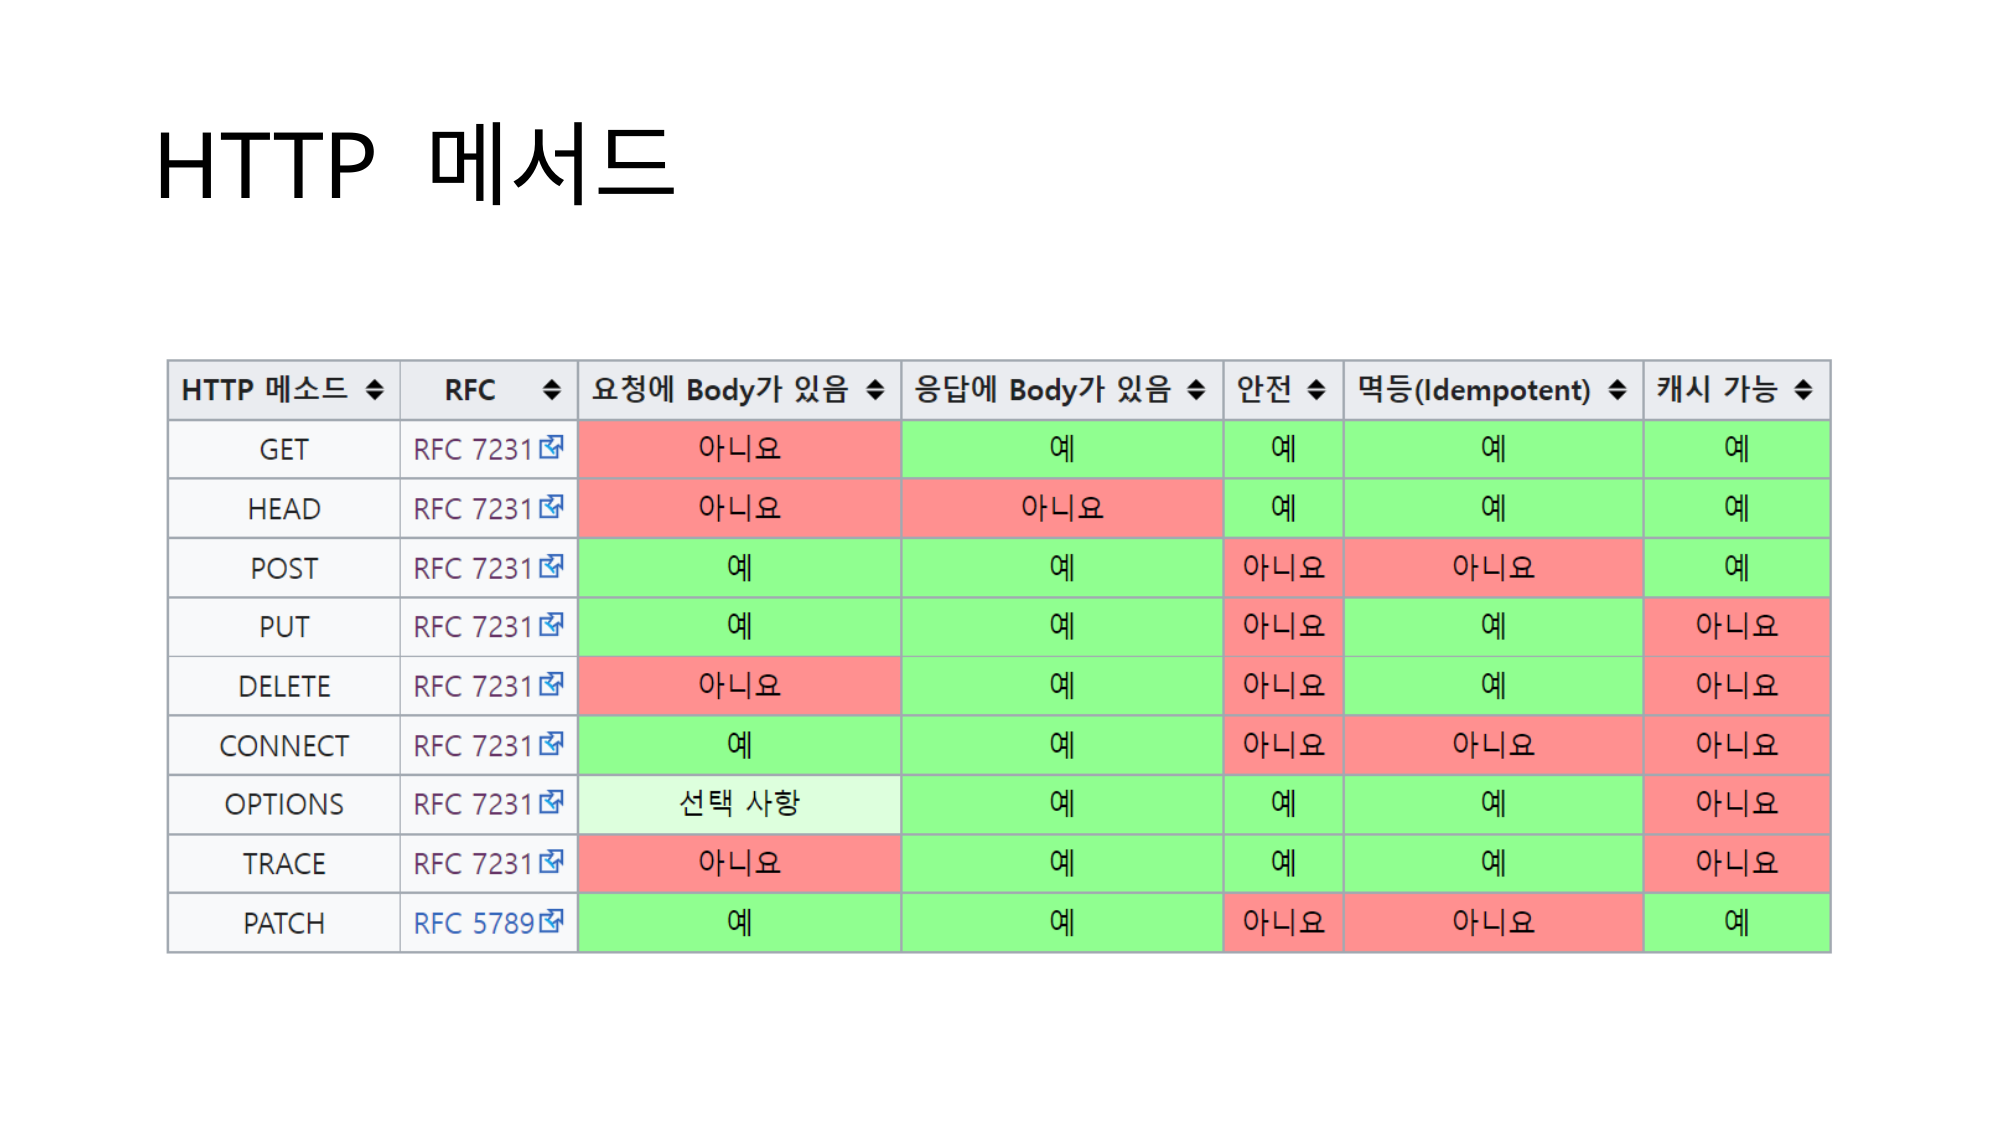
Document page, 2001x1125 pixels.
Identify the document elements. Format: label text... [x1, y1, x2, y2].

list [137, 337, 1863, 976]
title HTTP 메서드 [137, 59, 1863, 278]
